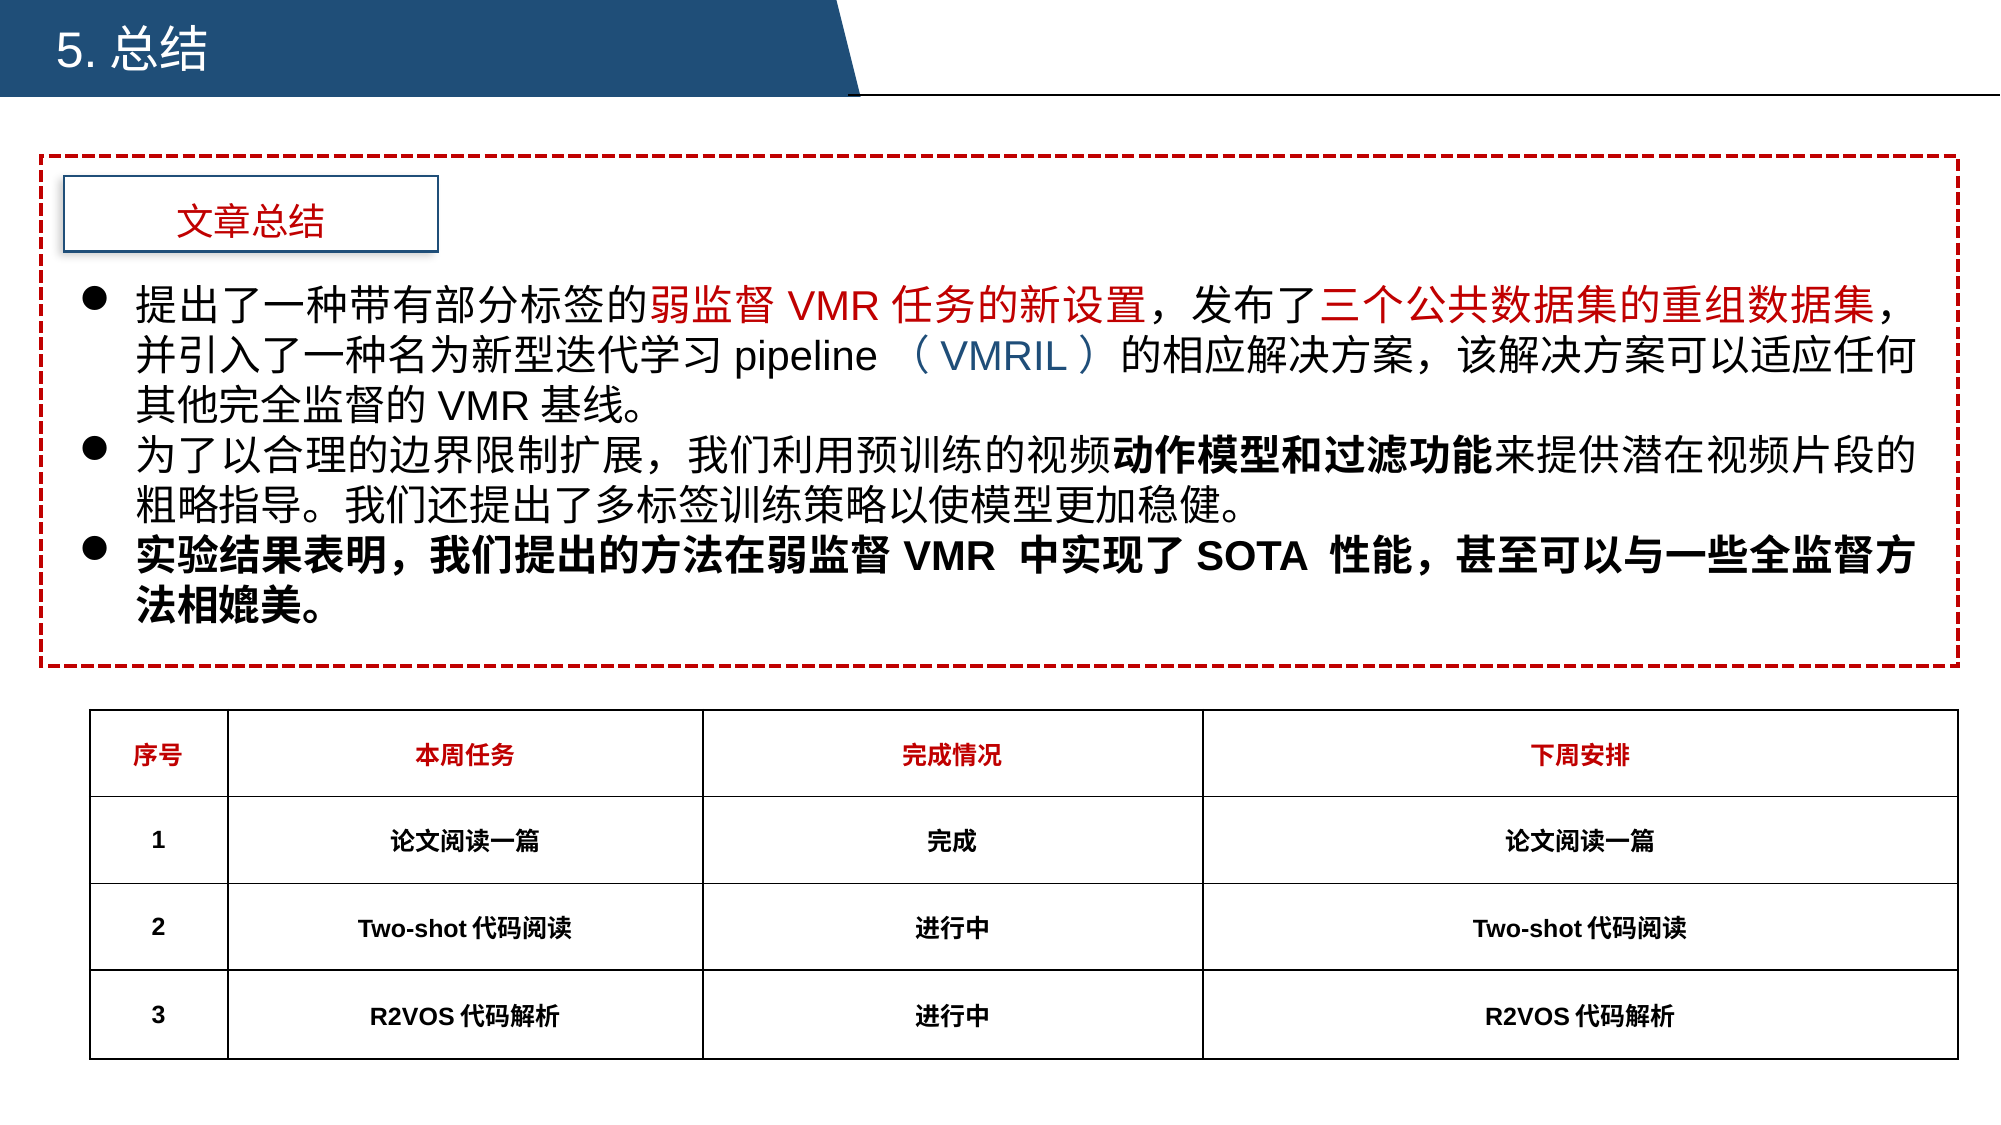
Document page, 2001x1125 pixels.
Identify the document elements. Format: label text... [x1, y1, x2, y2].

text_box [40, 155, 1959, 667]
table_cell 进行中 [704, 884, 1202, 969]
table_cell 3 [91, 971, 227, 1058]
text_box [0, 0, 862, 98]
table_cell Two-shot代码阅读 [1204, 884, 1957, 969]
text_box 5.总结 [41, 10, 805, 86]
table_cell 论文阅读一篇 [1204, 797, 1957, 883]
table_header 序号 [91, 737, 227, 796]
table_cell Two-shot代码阅读 [229, 884, 702, 969]
table_header 下周安排 [1204, 711, 1957, 796]
table_header 完成情况 [704, 737, 1202, 796]
table_cell R2VOS代码解析 [229, 971, 702, 1058]
table_cell 进行中 [704, 971, 1202, 1058]
text_box 提出了一种带有部分标签的弱监督VMR任务的新设置，发布了三个公共数据集的重组数据集，并引入了一种名为新型迭代学习pipeline（VMRIL）的相应解决方案，该解决方案可以适应任何其他完全监督的VMR基线。 为了以合理的边界限制扩展，我们利用预训练的视频动作模型和过滤功能来提供潜在视频片段的粗略指导。我们还提出了多标签训练策略以使模型更加稳健。 实验结果表明，我们提出的方法在弱监督VMR 中实现了SOTA 性能，甚至可以与一些全监督方法相媲美。 [64, 271, 1933, 737]
table_header 本周任务 [229, 737, 702, 796]
table_cell 2 [91, 884, 227, 969]
table_cell 1 [91, 797, 227, 883]
table_cell R2VOS代码解析 [1204, 971, 1957, 1058]
table_cell 论文阅读一篇 [229, 797, 702, 883]
table_cell 完成 [704, 797, 1202, 883]
